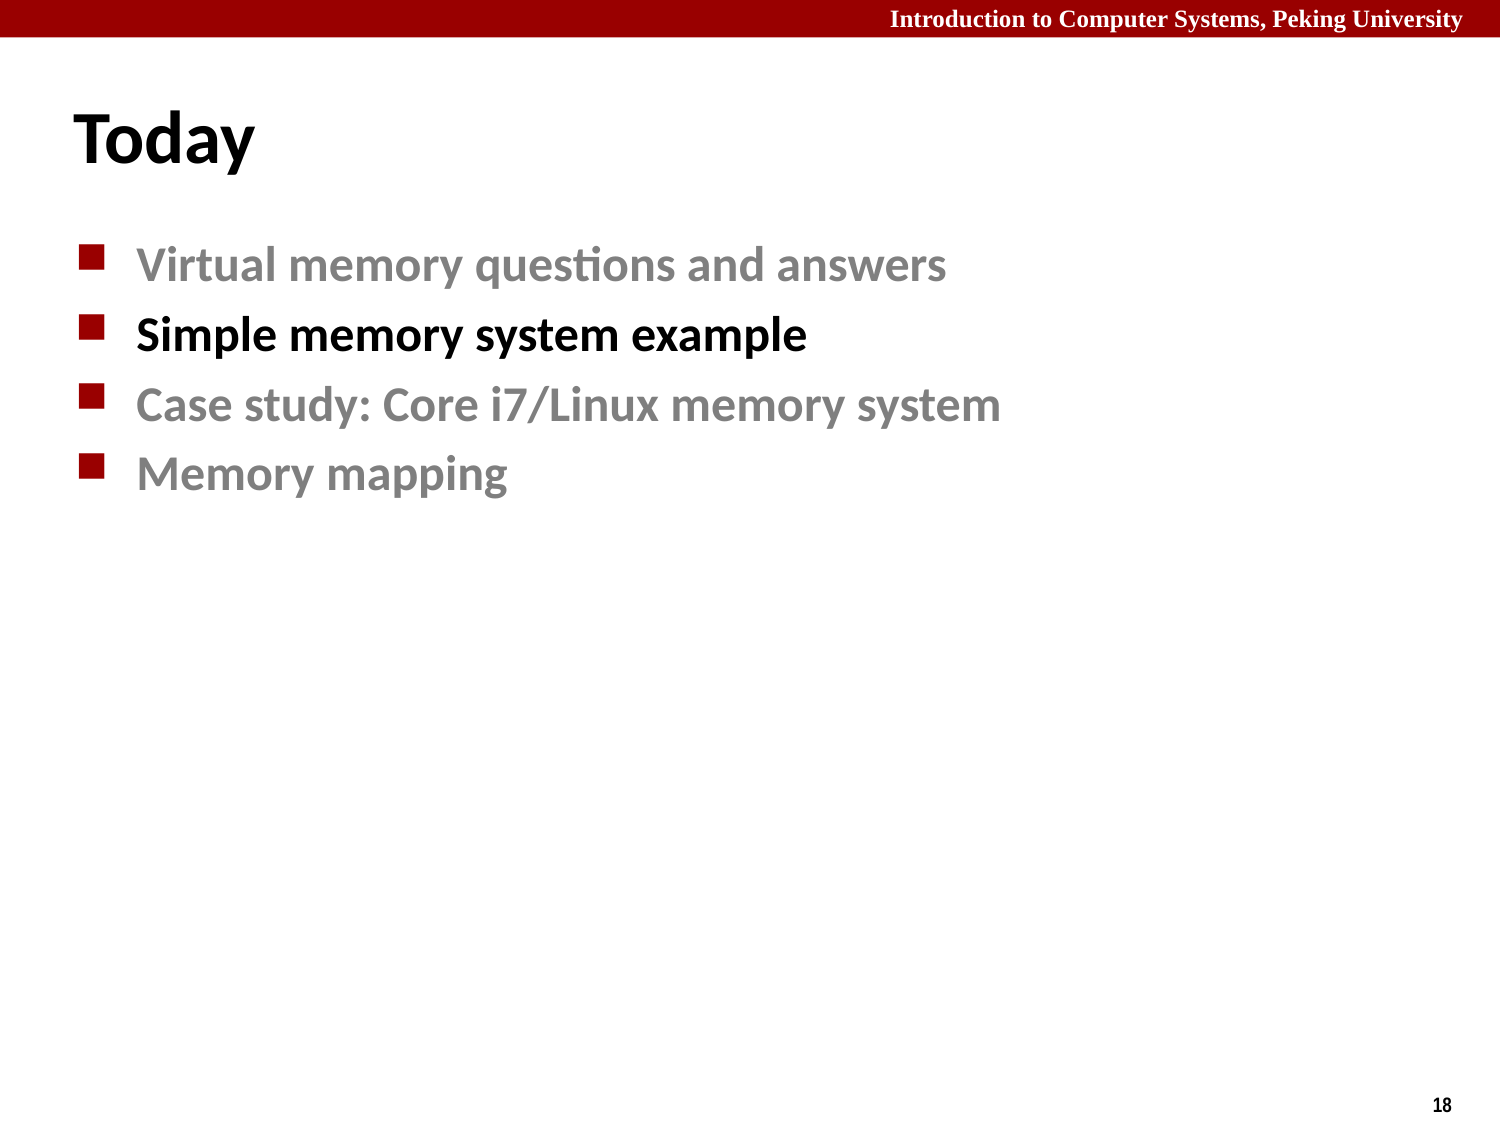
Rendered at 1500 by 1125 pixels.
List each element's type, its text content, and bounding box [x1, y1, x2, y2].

title Today [58, 71, 1305, 197]
list Virtual memory questions and answers Simple memory system example Case study: Core i7/Linux memory system Memory mapping [64, 223, 1361, 1040]
